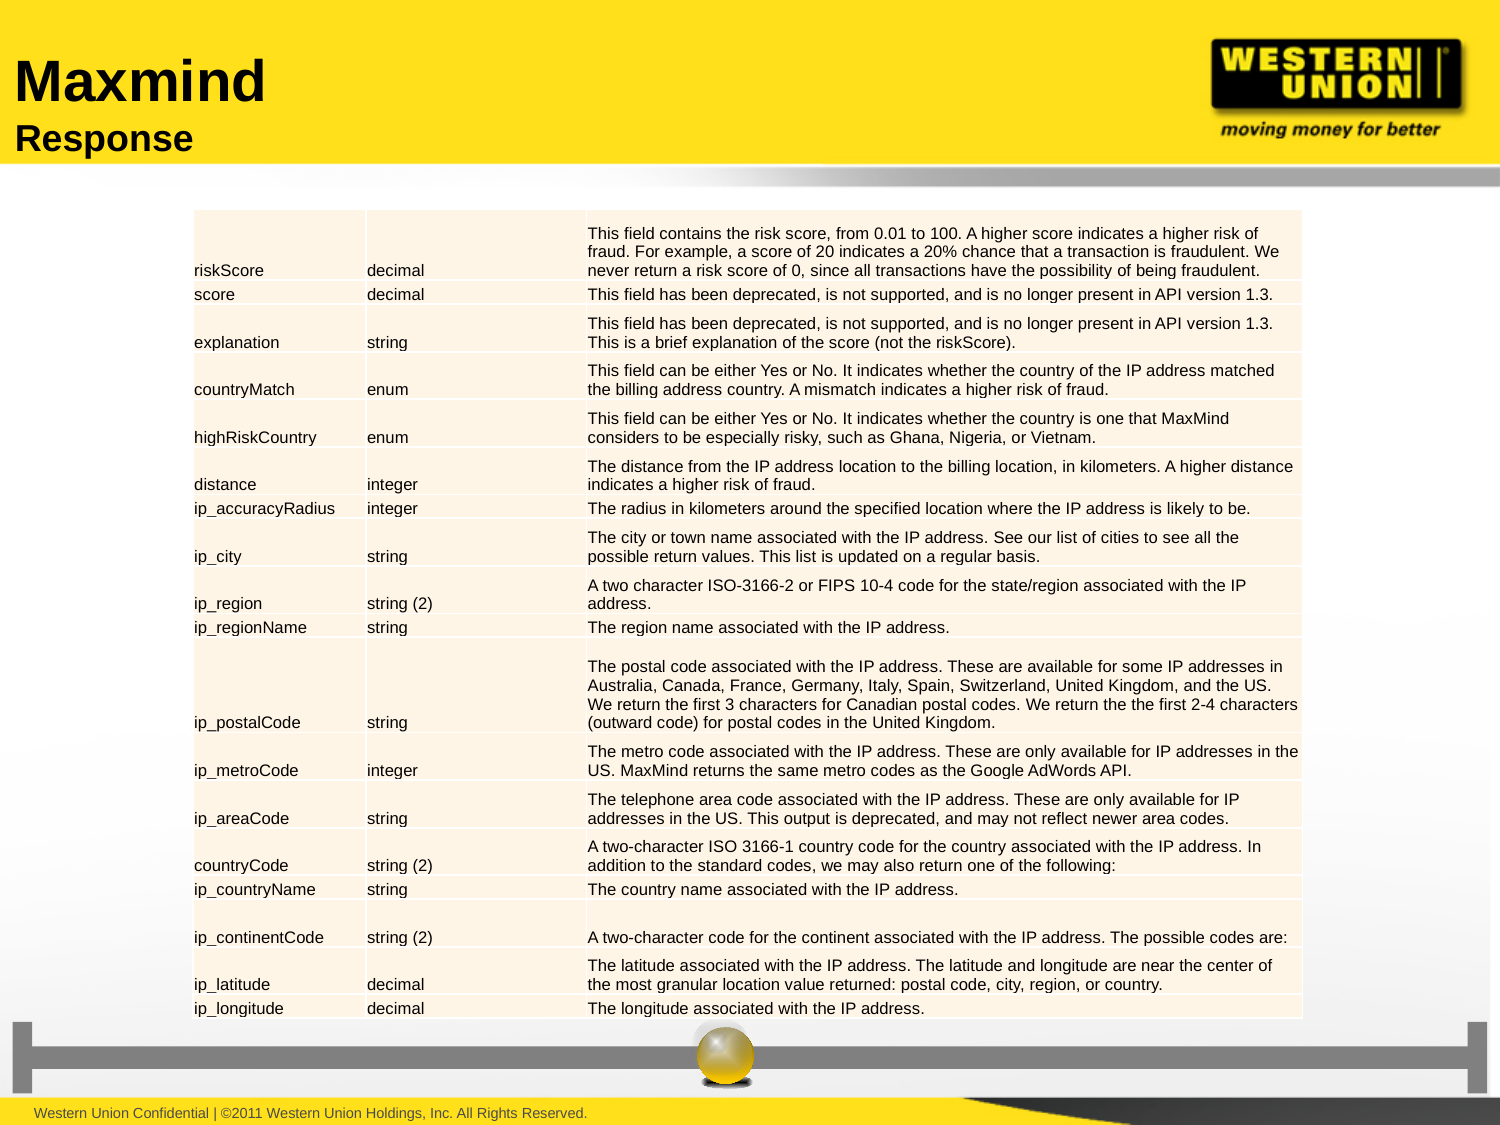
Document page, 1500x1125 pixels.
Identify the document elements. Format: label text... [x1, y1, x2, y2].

table_cell The postal code associated with the IP address. These are available for some IP addresses in Australia, Canada, France, Germany, Italy, Spain, Switzerland, United Kingdom, and the US. We return the first 3 characters for Canadian postal codes. We return the the first 2-4 characters (outward code) for postal codes in the United Kingdom. [587, 638, 1302, 732]
table_header This field contains the risk score, from 0.01 to 100. A higher score indicates a higher risk of fraud. For example, a score of 20 indicates a 20% chance that a transaction is fraudulent. We never return a risk score of 0, since all transactions have the possibility of being fraudulent. [587, 210, 1302, 279]
table_cell The telephone area code associated with the IP address. These are only available for IP addresses in the US. This output is deprecated, and may not reflect newer area codes. [587, 781, 1302, 827]
table_cell The longitude associated with the IP address. [587, 995, 1302, 1017]
table_cell This field has been deprecated, is not supported, and is no longer present in API version 1.3. This is a brief explanation of the score (not the riskScore). [587, 305, 1302, 351]
table_cell highRiskCountry [194, 400, 365, 446]
table_cell ip_areaCode [194, 781, 365, 827]
table_cell countryMatch [194, 353, 365, 398]
table_cell A two-character ISO 3166-1 country code for the country associated with the IP address. In addition to the standard codes, we may also return one of the following: [587, 829, 1302, 874]
table_cell The radius in kilometers around the specified location where the IP address is likely to be. [587, 495, 1302, 517]
table_header riskScore [194, 210, 365, 279]
table_cell string [367, 519, 586, 565]
table_cell string (2) [367, 900, 586, 946]
table_cell The country name associated with the IP address. [587, 876, 1302, 898]
table_cell countryCode [194, 829, 365, 874]
table_cell integer [367, 733, 586, 779]
table_header decimal [367, 210, 586, 279]
table_cell The city or town name associated with the IP address. See our list of cities to see all the possible return values. This list is updated on a regular basis. [587, 519, 1302, 565]
table_cell integer [367, 495, 586, 517]
text_box Maxmind Response [0, 36, 638, 166]
table_cell ip_city [194, 519, 365, 565]
picture [0, 0, 1500, 1125]
table_cell enum [367, 353, 586, 398]
table_cell string [367, 638, 586, 732]
table_cell score [194, 281, 365, 303]
table_cell A two-character code for the continent associated with the IP address. The possible codes are: [587, 900, 1302, 946]
table_cell ip_longitude [194, 995, 365, 1017]
table_cell ip_countryName [194, 876, 365, 898]
table_cell decimal [367, 281, 586, 303]
table_cell string (2) [367, 567, 586, 613]
table_cell enum [367, 400, 586, 446]
table_cell ip_metroCode [194, 733, 365, 779]
table_cell The region name associated with the IP address. [587, 614, 1302, 636]
table_cell ip_region [194, 567, 365, 613]
table_cell string [367, 305, 586, 351]
table_cell The distance from the IP address location to the billing location, in kilometers. A higher distance indicates a higher risk of fraud. [587, 448, 1302, 494]
table_cell ip_latitude [194, 948, 365, 993]
table_cell string [367, 614, 586, 636]
table_cell decimal [367, 948, 586, 993]
table_cell This field has been deprecated, is not supported, and is no longer present in API version 1.3. [587, 281, 1302, 303]
table_cell The latitude associated with the IP address. The latitude and longitude are near the center of the most granular location value returned: postal code, city, region, or country. [587, 948, 1302, 993]
table_cell string [367, 781, 586, 827]
table_cell explanation [194, 305, 365, 351]
table_cell ip_continentCode [194, 900, 365, 946]
table_cell ip_accuracyRadius [194, 495, 365, 517]
table_cell decimal [367, 995, 586, 1017]
table_cell A two character ISO-3166-2 or FIPS 10-4 code for the state/region associated with the IP address. [587, 567, 1302, 613]
table_cell string [367, 876, 586, 898]
table_cell The metro code associated with the IP address. These are only available for IP addresses in the US. MaxMind returns the same metro codes as the Google AdWords API. [587, 733, 1302, 779]
table_cell integer [367, 448, 586, 494]
table_cell This field can be either Yes or No. It indicates whether the country is one that MaxMind considers to be especially risky, such as Ghana, Nigeria, or Vietnam. [587, 400, 1302, 446]
table_cell ip_regionName [194, 614, 365, 636]
table_cell This field can be either Yes or No. It indicates whether the country of the IP address matched the billing address country. A mismatch indicates a higher risk of fraud. [587, 353, 1302, 398]
table_cell ip_postalCode [194, 638, 365, 732]
table_cell string (2) [367, 829, 586, 874]
table_cell distance [194, 448, 365, 494]
